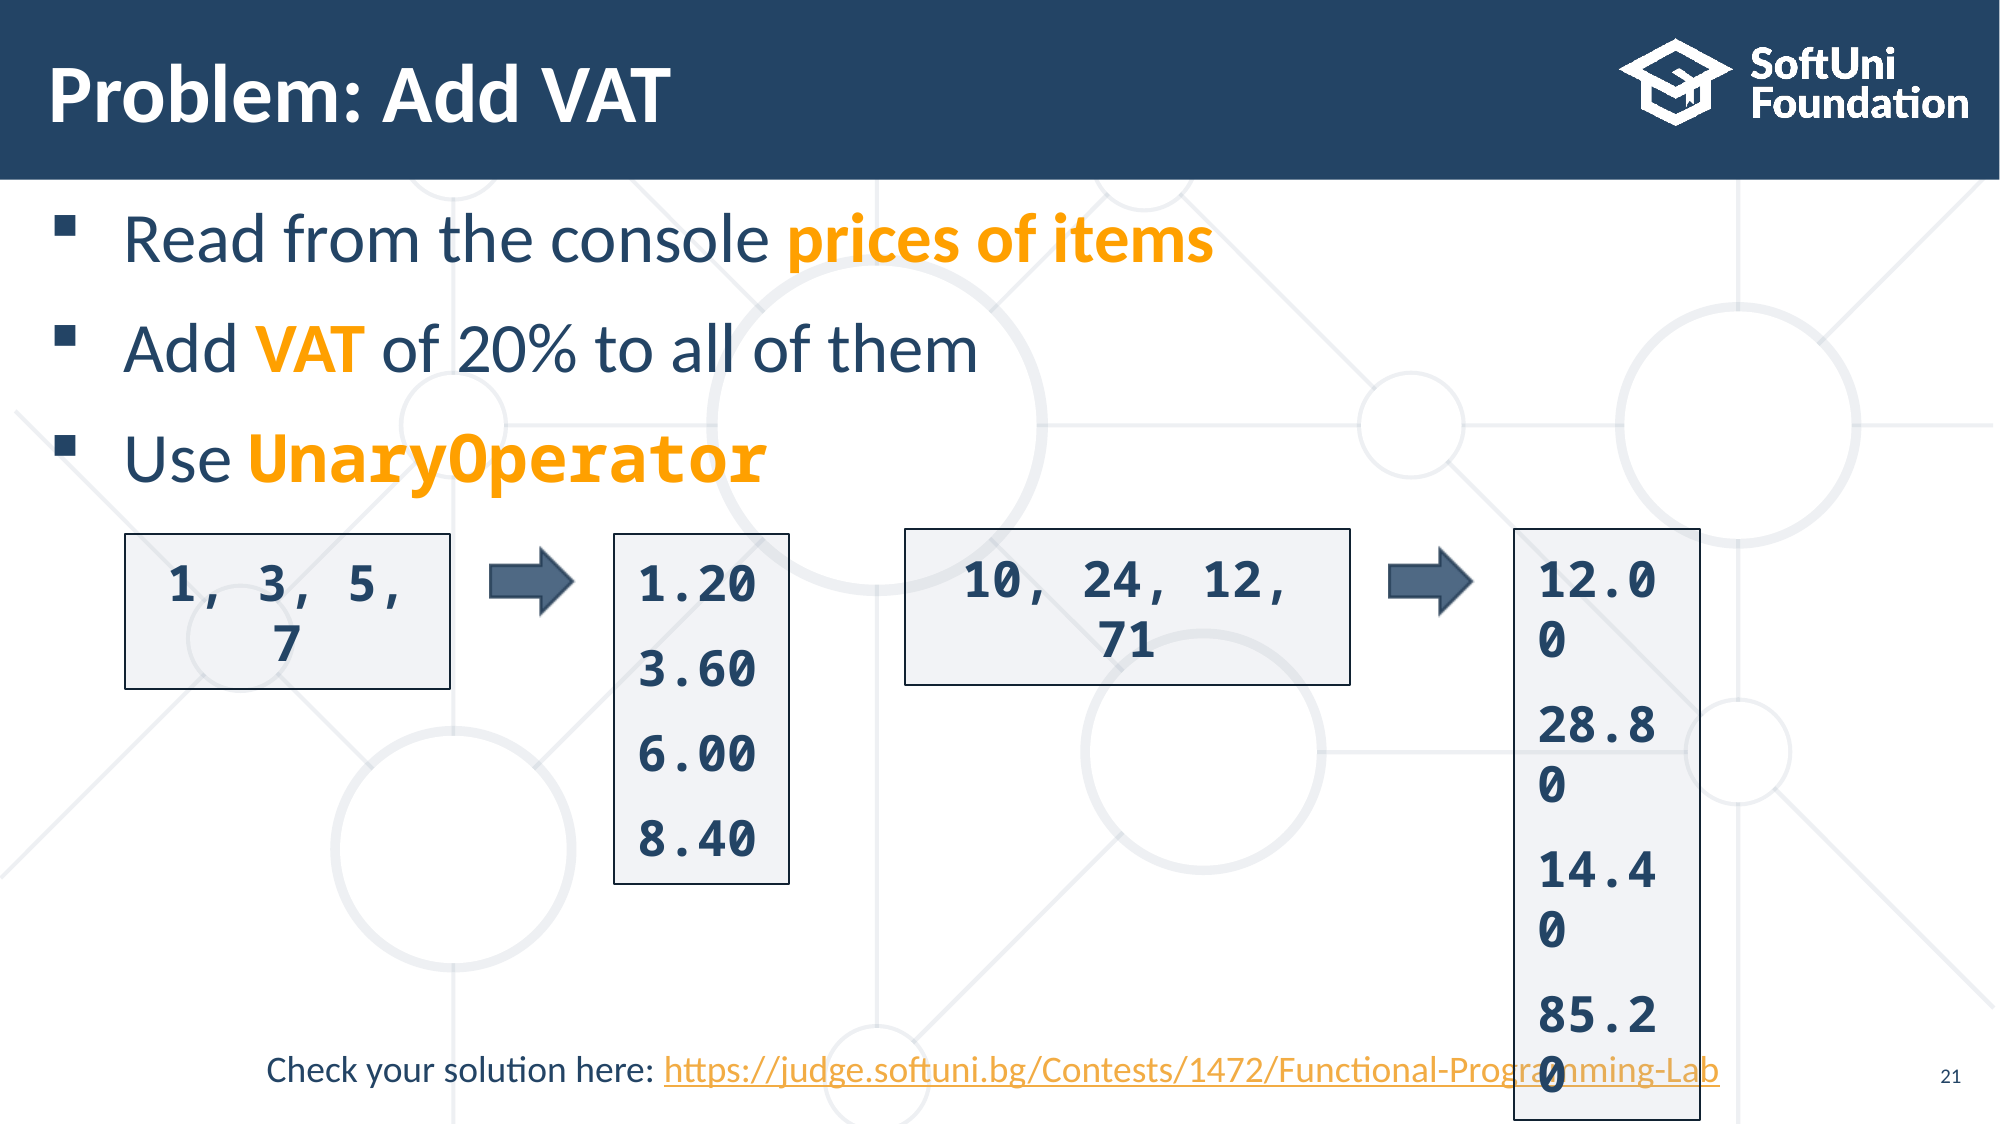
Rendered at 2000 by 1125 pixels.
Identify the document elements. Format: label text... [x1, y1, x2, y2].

picture [489, 545, 576, 618]
title Problem: Add VAT [31, 16, 1591, 162]
text_box Check your solution here: https://judge.softuni.bg/Contests/1472/Functional-Programming-Lab [1700, 1037, 1988, 1098]
text_box 1.20 3.60 6.00 8.40 [614, 533, 790, 885]
text_box 10, 24, 12, 71 [904, 529, 1350, 685]
picture [1388, 545, 1475, 618]
picture [1618, 38, 1968, 126]
text_box 1, 3, 5, 7 [124, 533, 451, 689]
text_box 12.00 28.80 14.40 85.20 [1513, 529, 1700, 1120]
list Read from the console prices of items Add VAT of 20% to all of them Use UnaryOperator [31, 186, 1968, 1037]
text_box Check your solution here: https://judge.softuni.bg/Contests/1472/Functional-Programming-Lab [0, 1037, 1513, 1098]
